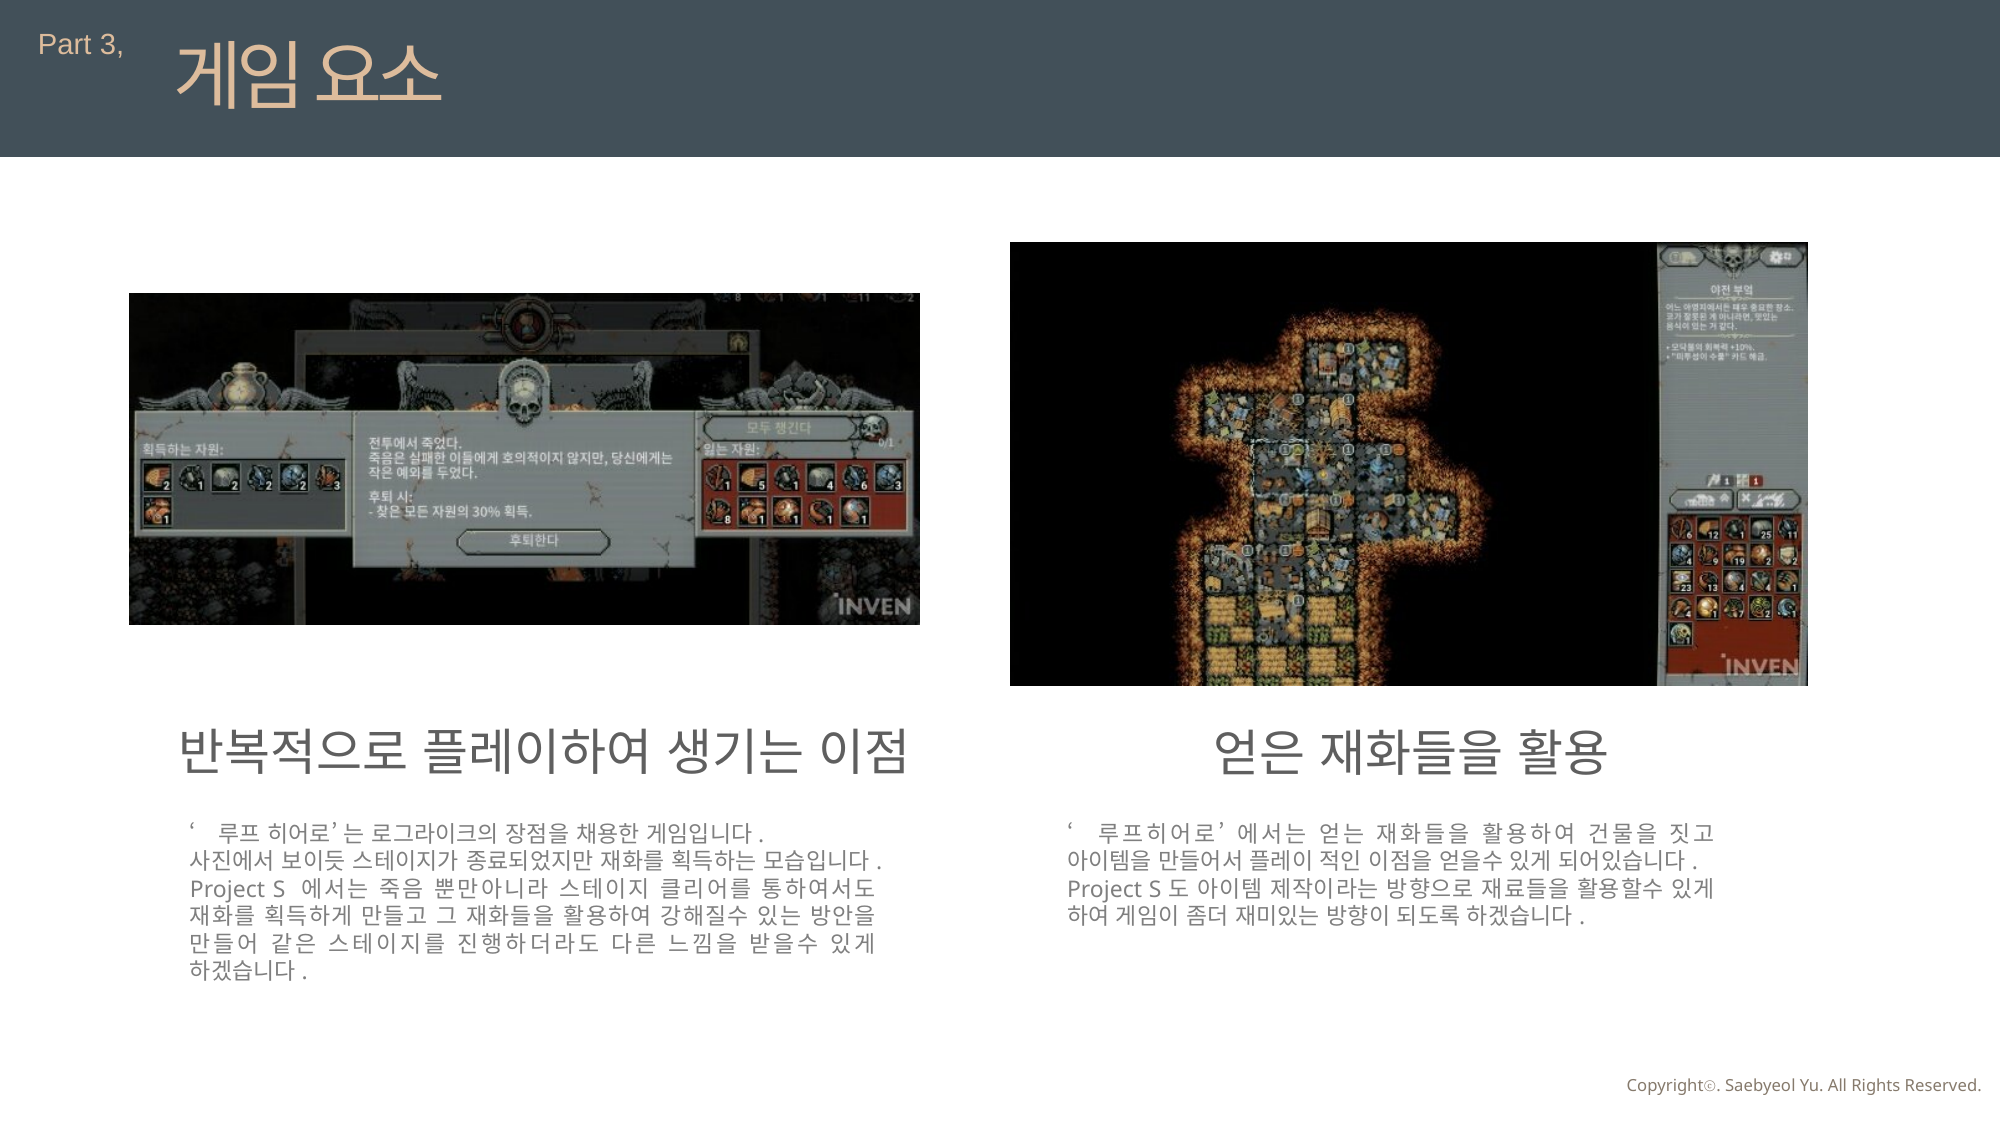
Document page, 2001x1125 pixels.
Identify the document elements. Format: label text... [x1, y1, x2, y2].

text_box [0, 0, 2000, 157]
text_box ‘루프 히어로’ 는 로그라이크의 장점을 채용한 게임입니다. 사진에서 보이듯 스테이지가 종료되었지만 재화를 획득하는 모습입니다. Project S 에서는 죽음 뿐만아니라 스테이지 클리어를 통하여서도 재화를 획득하게 만들고 그 재화들을 활용하여 강해질수 있는 방안을 만들어 같은 스테이지를 진행하더라도 다른 느낌을 받을수 있게 하겠습니다. [175, 812, 891, 992]
text_box 반복적으로 플레이하여 생기는 이점 [163, 713, 926, 789]
text_box 게임 요소 [158, 20, 834, 126]
picture [1010, 242, 1808, 686]
text_box ‘루프히어로’ 에서는 얻는 재화들을 활용하여 건물을 짓고 아이템을 만들어서 플레이 적인 이점을 얻을수 있게 되어있습니다. Project S도 아이템 제작이라는 방향으로 재료들을 활용할수 있게 하여 게임이 좀더 재미있는 방향이 되도록 하겠습니다. [1052, 812, 1730, 937]
text_box Part 3, [23, 18, 140, 68]
text_box Copyrightⓒ. Saebyeol Yu. All Rights Reserved. [1611, 1067, 1998, 1102]
text_box 얻은 재화들을 활용 [1152, 713, 1672, 789]
picture [129, 293, 920, 625]
